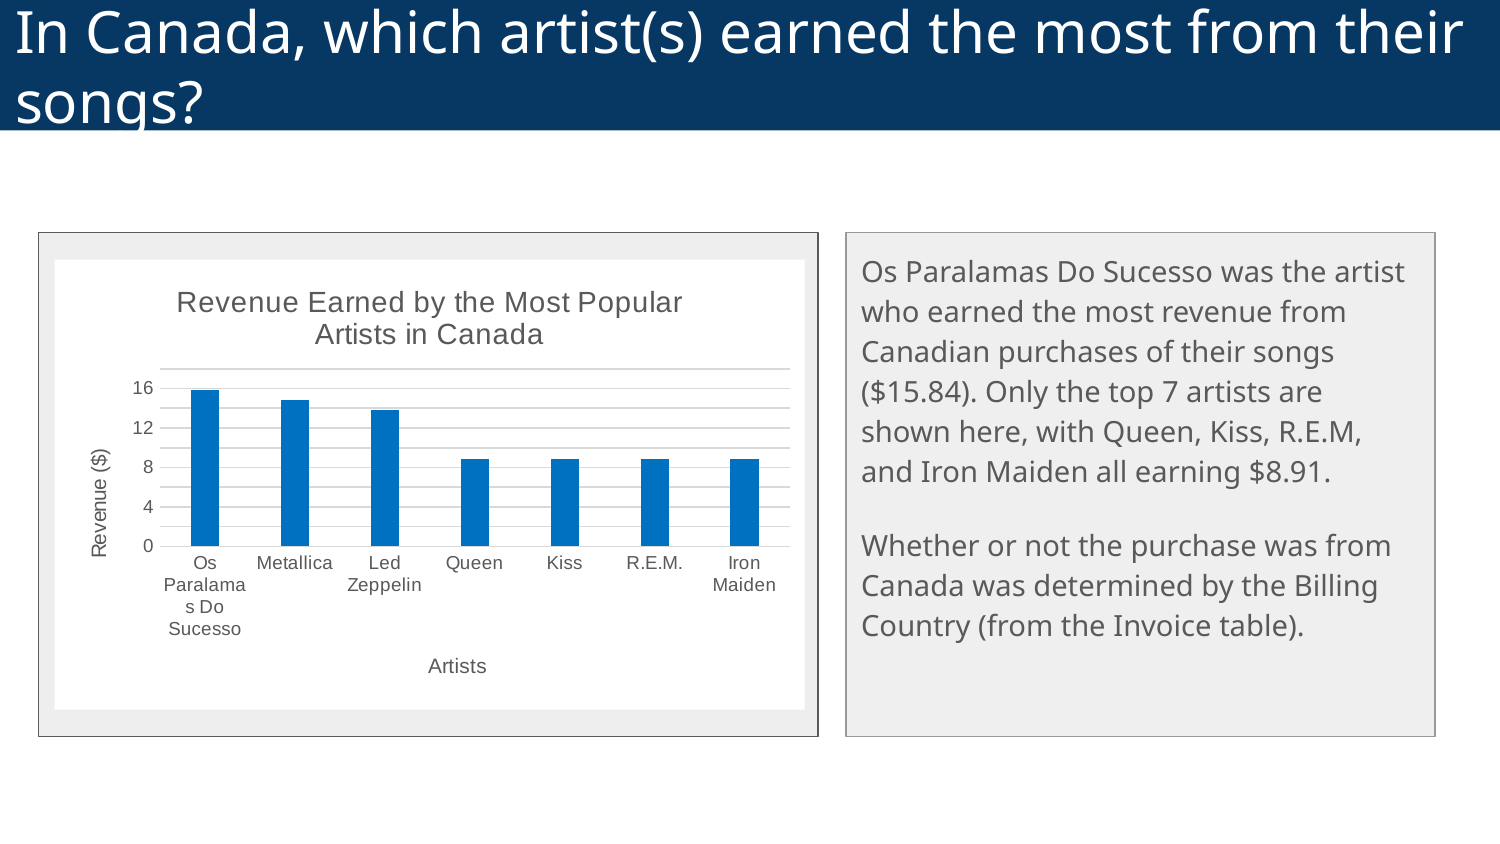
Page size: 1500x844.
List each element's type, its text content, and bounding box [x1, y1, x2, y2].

text_box [38, 232, 819, 737]
list Os Paralamas Do Sucesso was the artist who earned the most revenue from Canadian purchases of their songs ($15.84). Only the top 7 artists are shown here, with Queen, Kiss, R.E.M, and Iron Maiden all earning $8.91. Whether or not the purchase was from Canada was determined by the Billing Country (from the Invoice table). [846, 232, 1436, 737]
title In Canada, which artist(s) earned the most from their songs? [0, 0, 1500, 131]
chart [54, 259, 805, 710]
